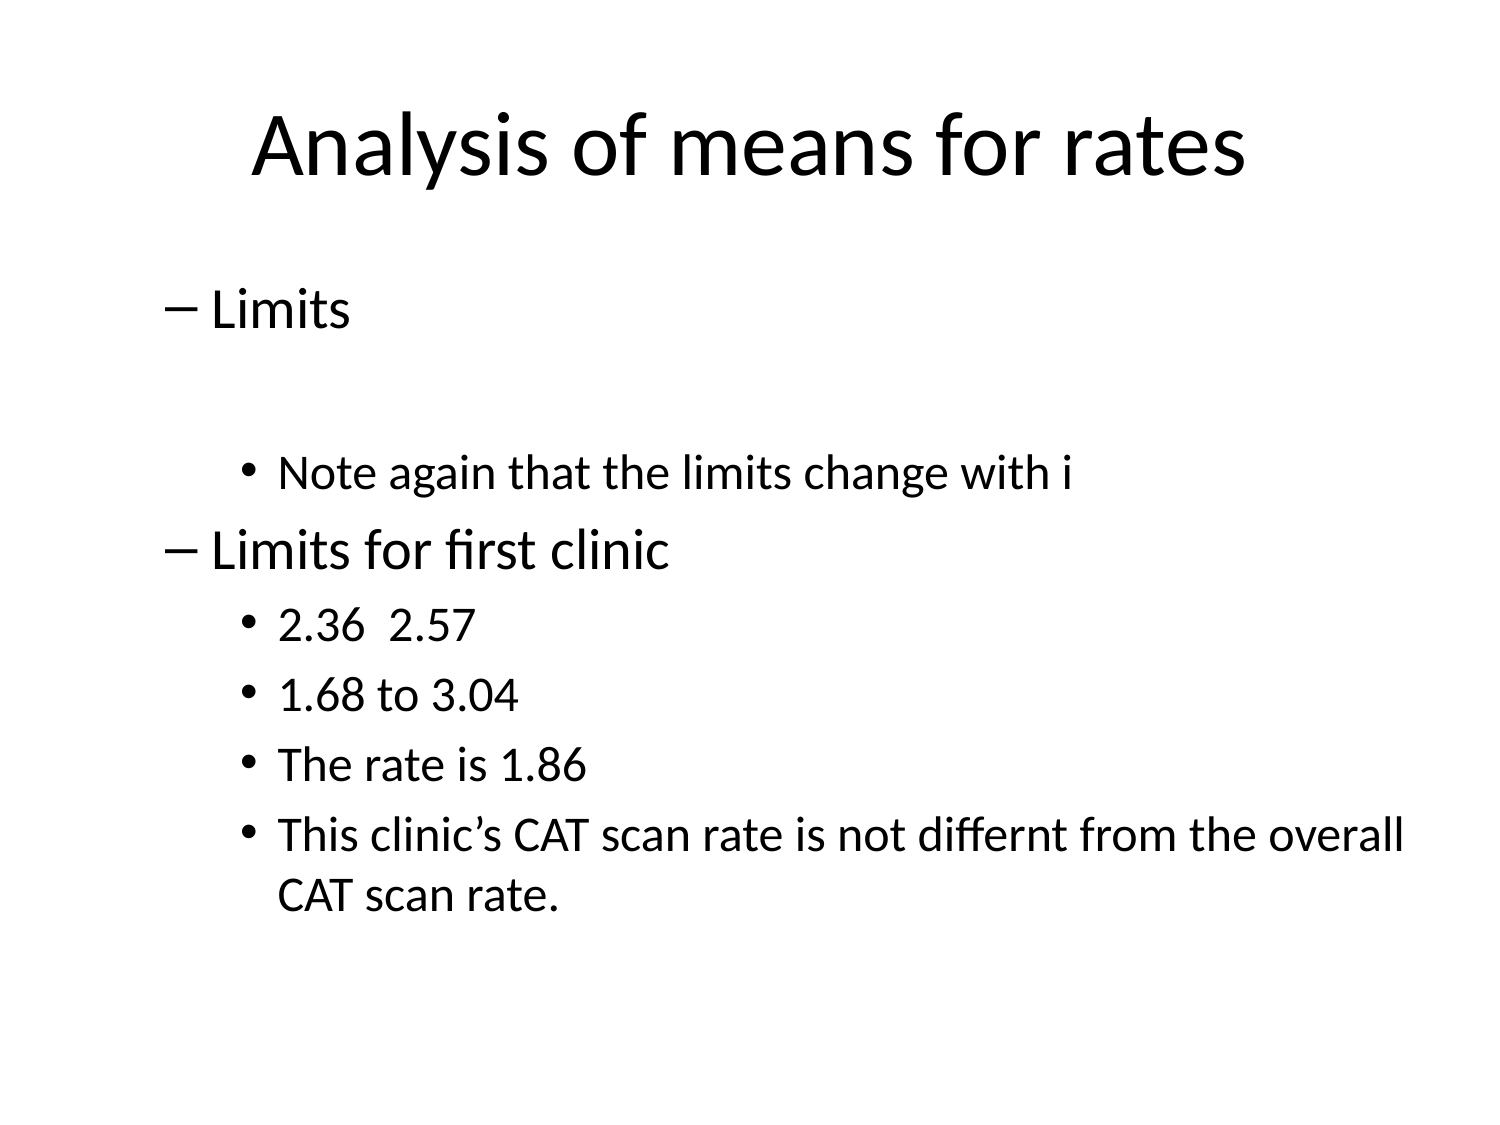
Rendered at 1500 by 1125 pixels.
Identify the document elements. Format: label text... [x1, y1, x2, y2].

title Analysis of means for rates [75, 45, 1425, 233]
